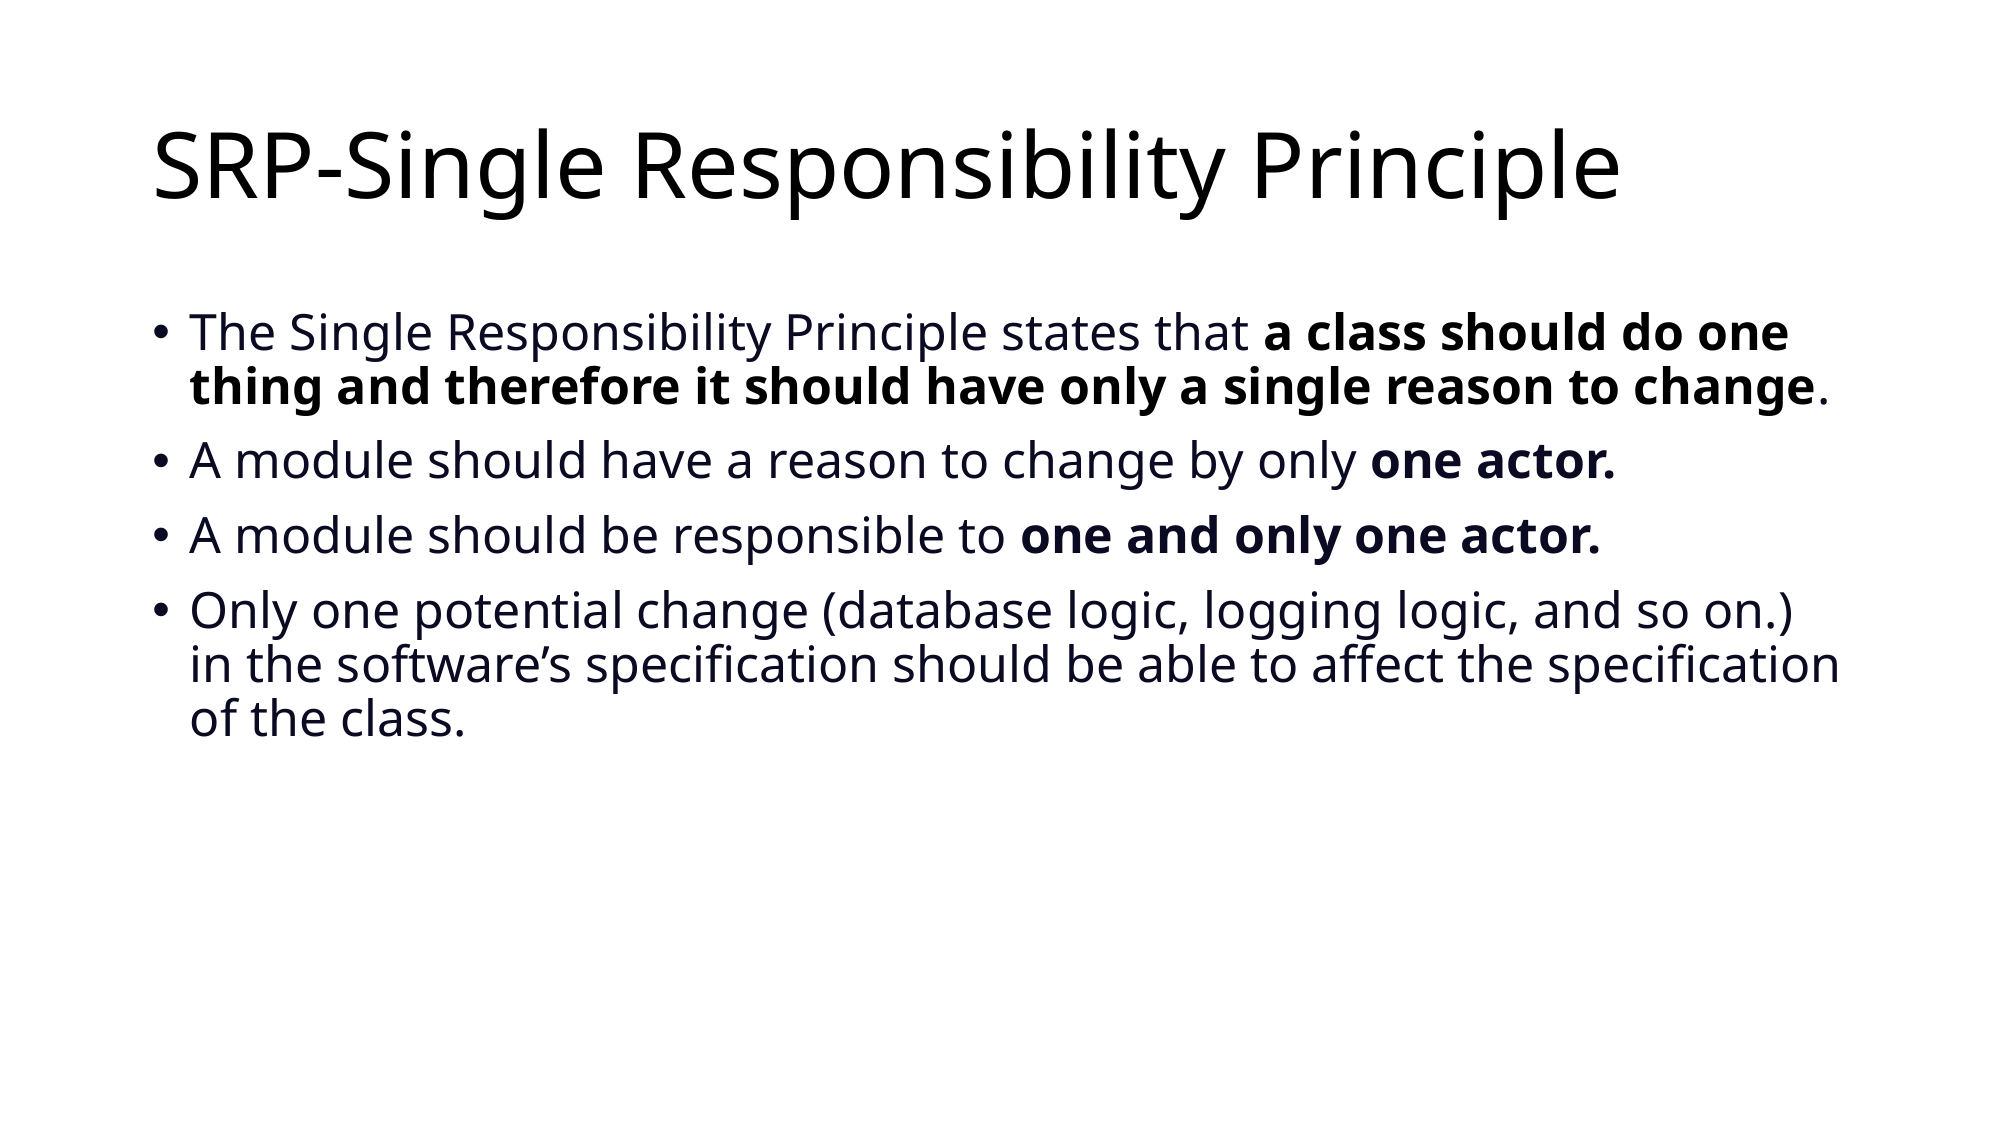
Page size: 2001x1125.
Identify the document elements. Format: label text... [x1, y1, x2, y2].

list The Single Responsibility Principle states that a class should do one thing and therefore it should have only a single reason to change. A module should have a reason to change by only one actor. A module should be responsible to one and only one actor. Only one potential change (database logic, logging logic, and so on.) in the software’s specification should be able to affect the specification of the class. [137, 299, 1863, 1014]
title SRP-Single Responsibility Principle [137, 59, 1863, 278]
